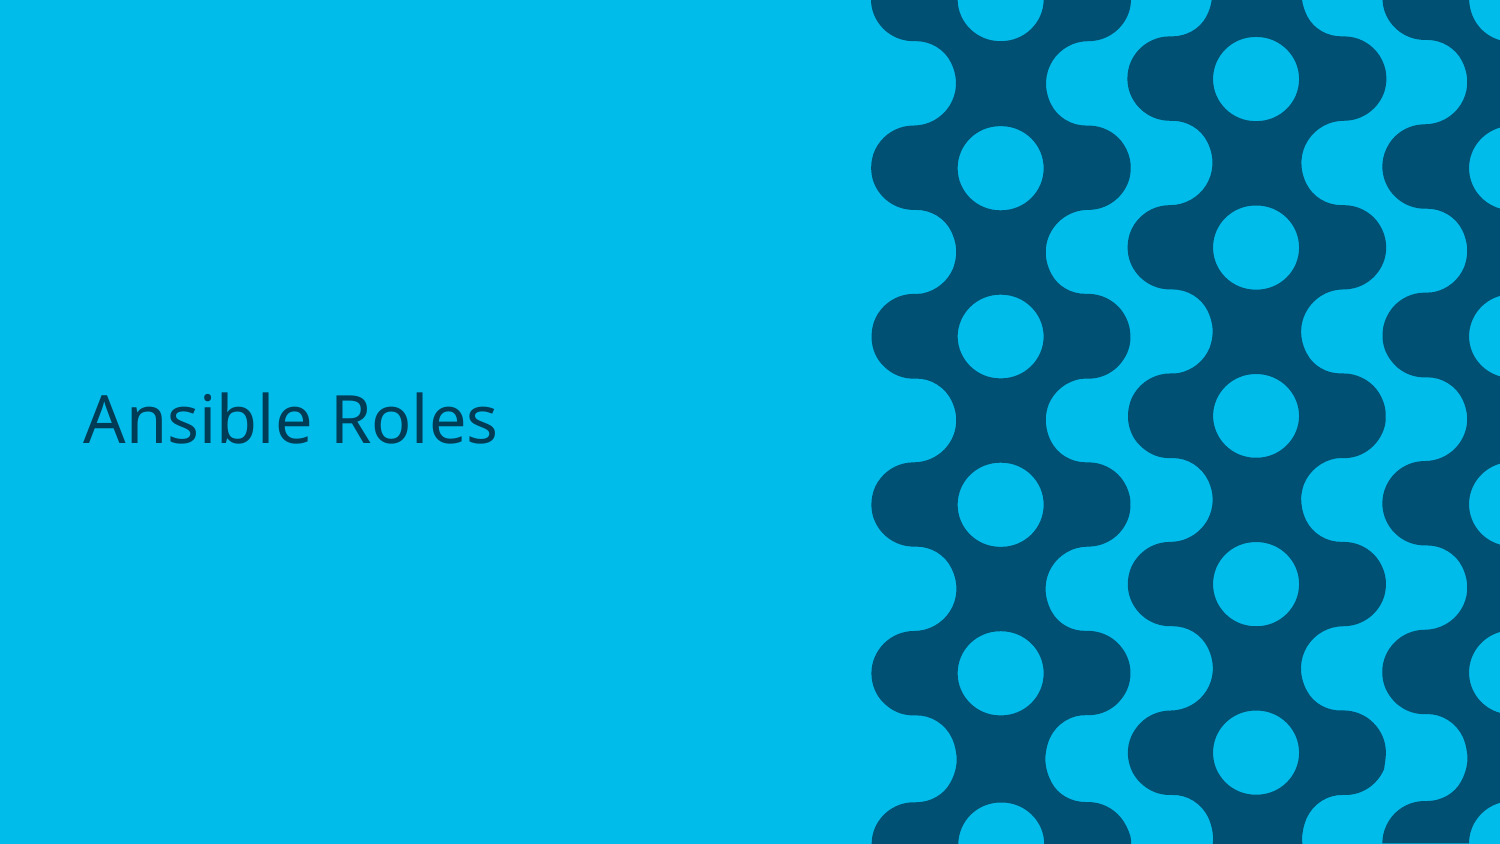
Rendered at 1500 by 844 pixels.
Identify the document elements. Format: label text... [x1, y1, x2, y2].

title Ansible Roles [68, 211, 849, 632]
